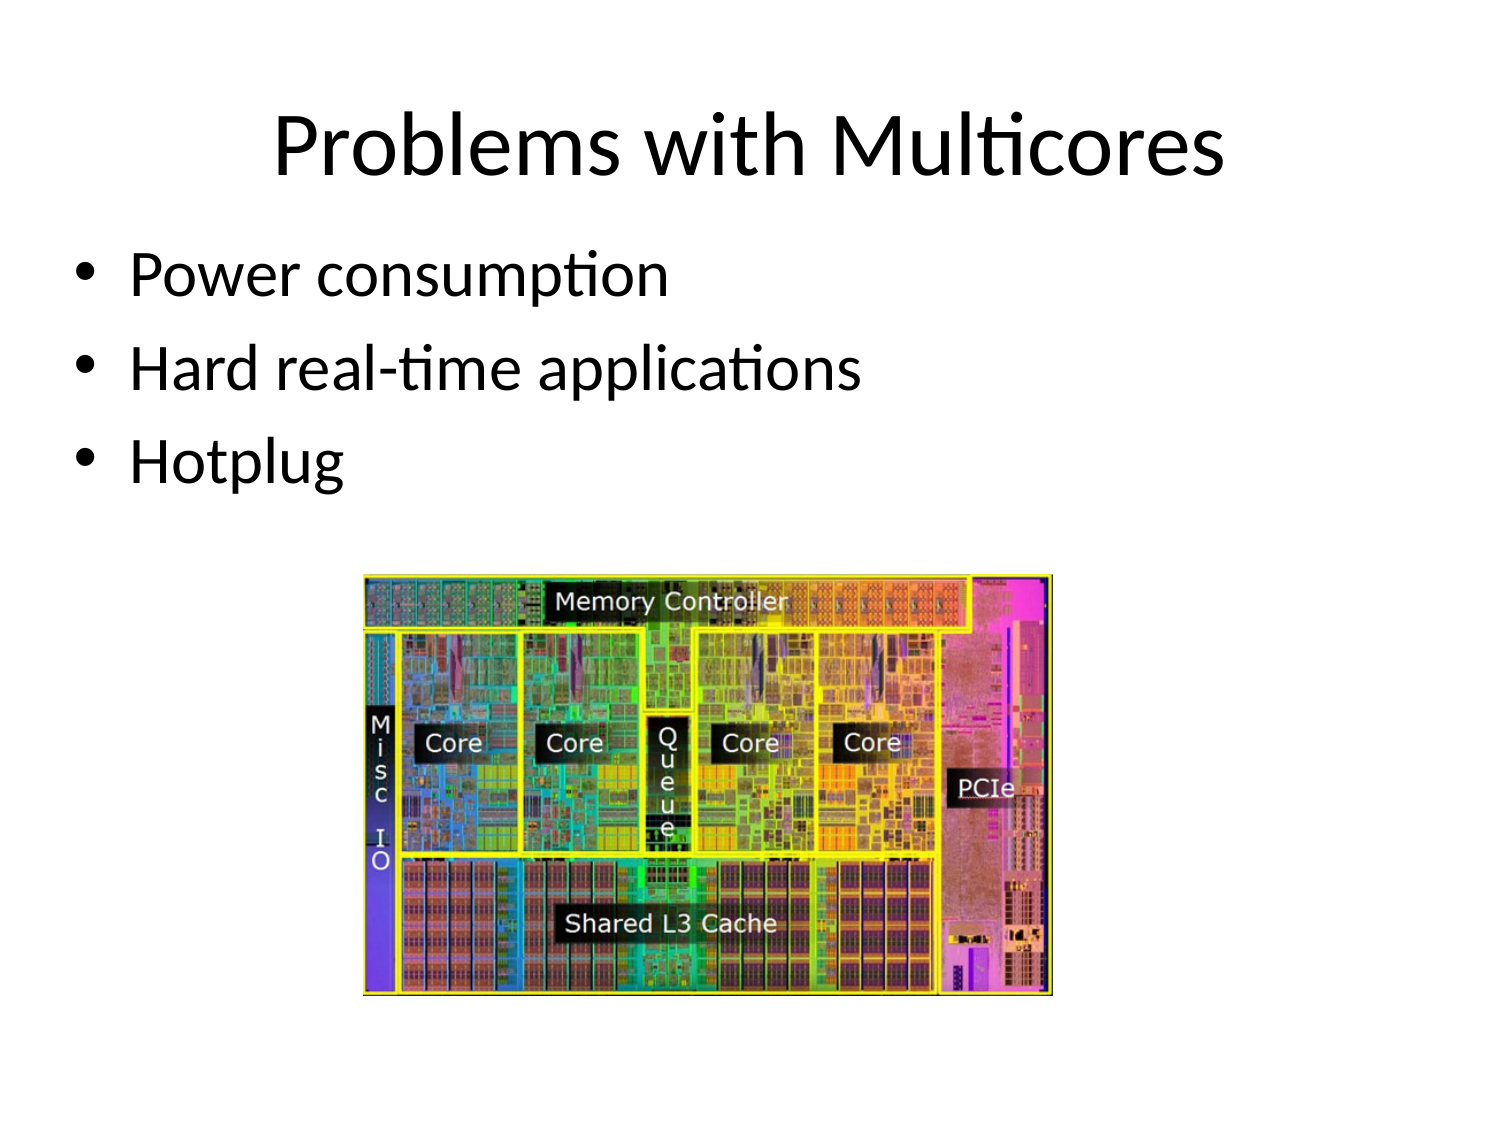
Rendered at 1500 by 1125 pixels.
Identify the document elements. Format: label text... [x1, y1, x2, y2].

title Problems with Multicores [75, 45, 1425, 233]
picture [363, 573, 1054, 997]
list Power consumption Hard real-time applications Hotplug [58, 222, 1409, 966]
